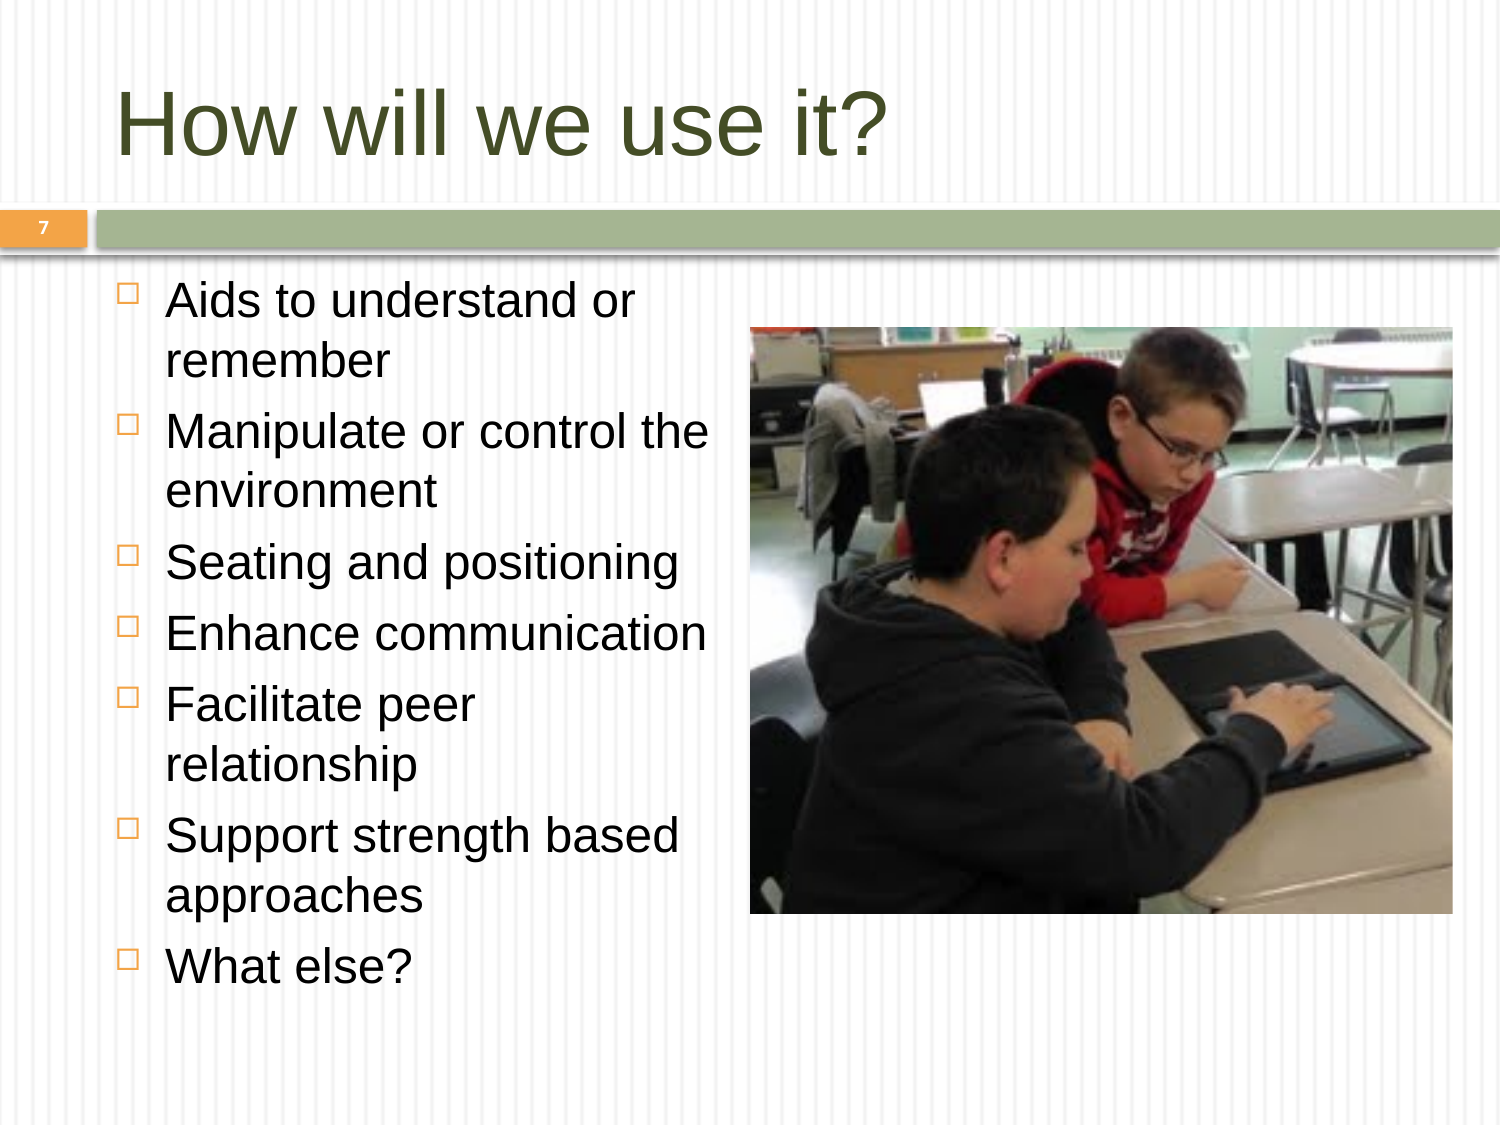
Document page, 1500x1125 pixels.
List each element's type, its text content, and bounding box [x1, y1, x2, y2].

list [749, 324, 1453, 914]
title How will we use it? [99, 37, 1438, 200]
list Aids to understand or remember Manipulate or control the environment Seating and positioning Enhance communication Facilitate peer relationship Support strength based approaches What else? [99, 260, 738, 1011]
slide_number 7 [0, 208, 88, 249]
